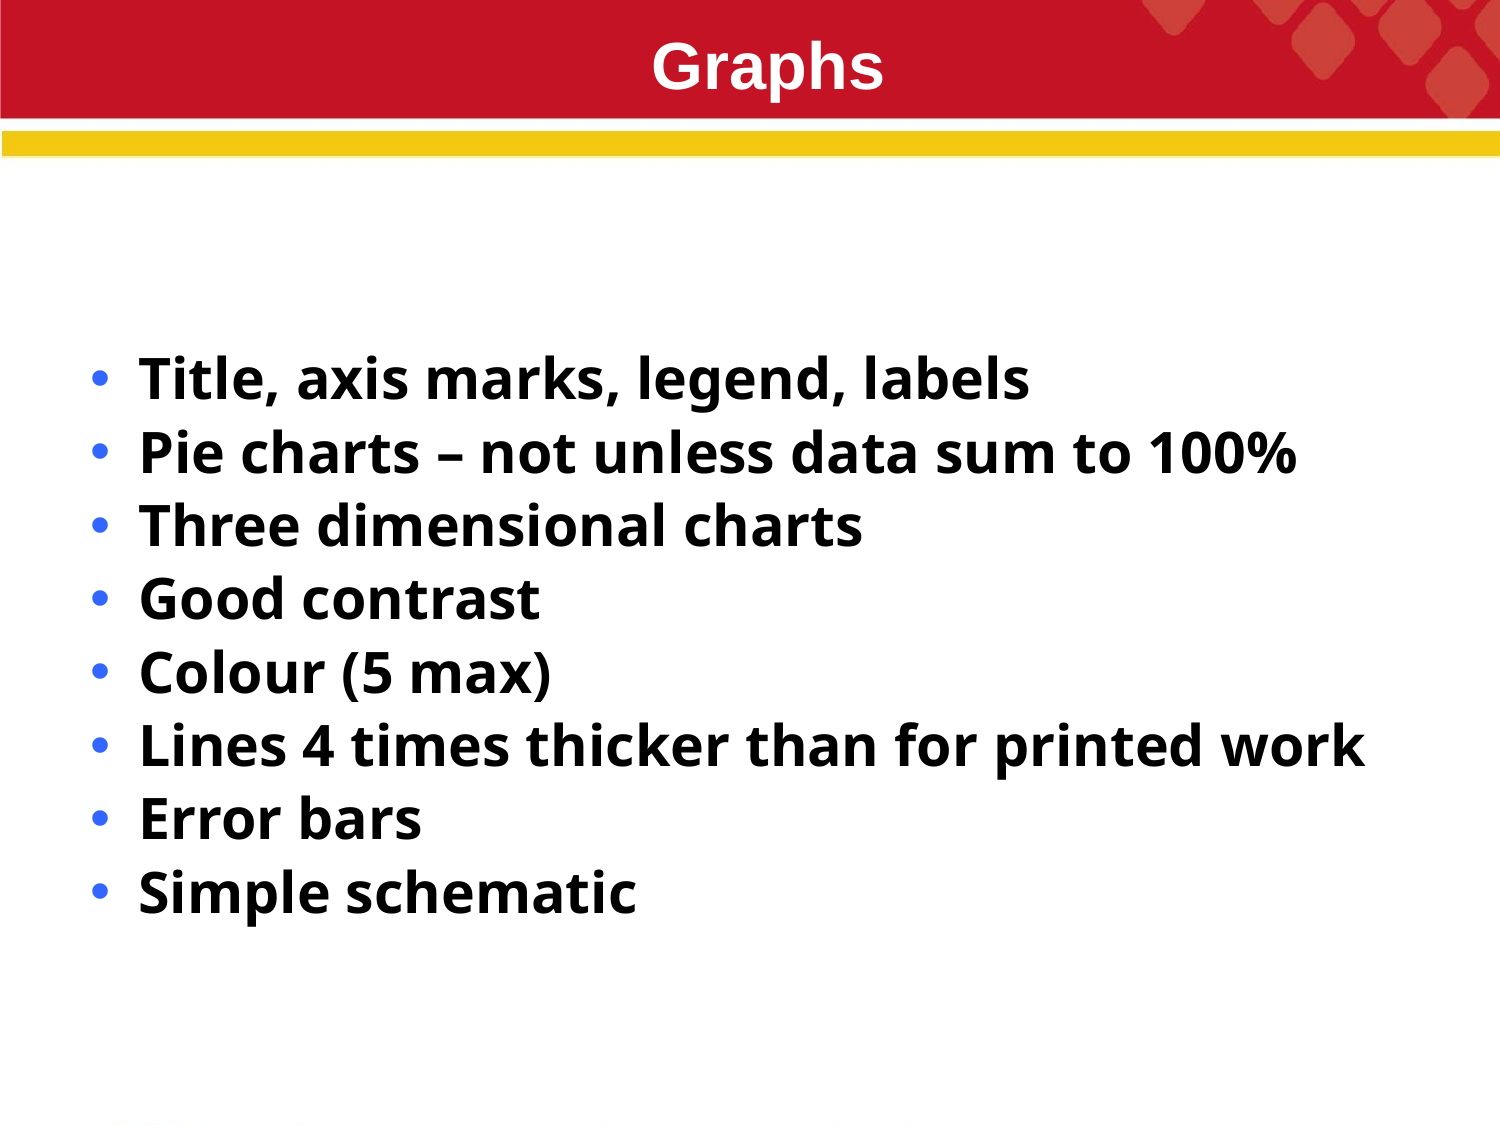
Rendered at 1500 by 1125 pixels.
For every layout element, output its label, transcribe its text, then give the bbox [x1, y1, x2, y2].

list Title, axis marks, legend, labels Pie charts – not unless data sum to 100% Three dimensional charts Good contrast Colour (5 max) Lines 4 times thicker than for printed work Error bars Simple schematic [75, 262, 1425, 1005]
picture [0, 0, 1500, 1125]
title Graphs [75, 12, 1463, 113]
